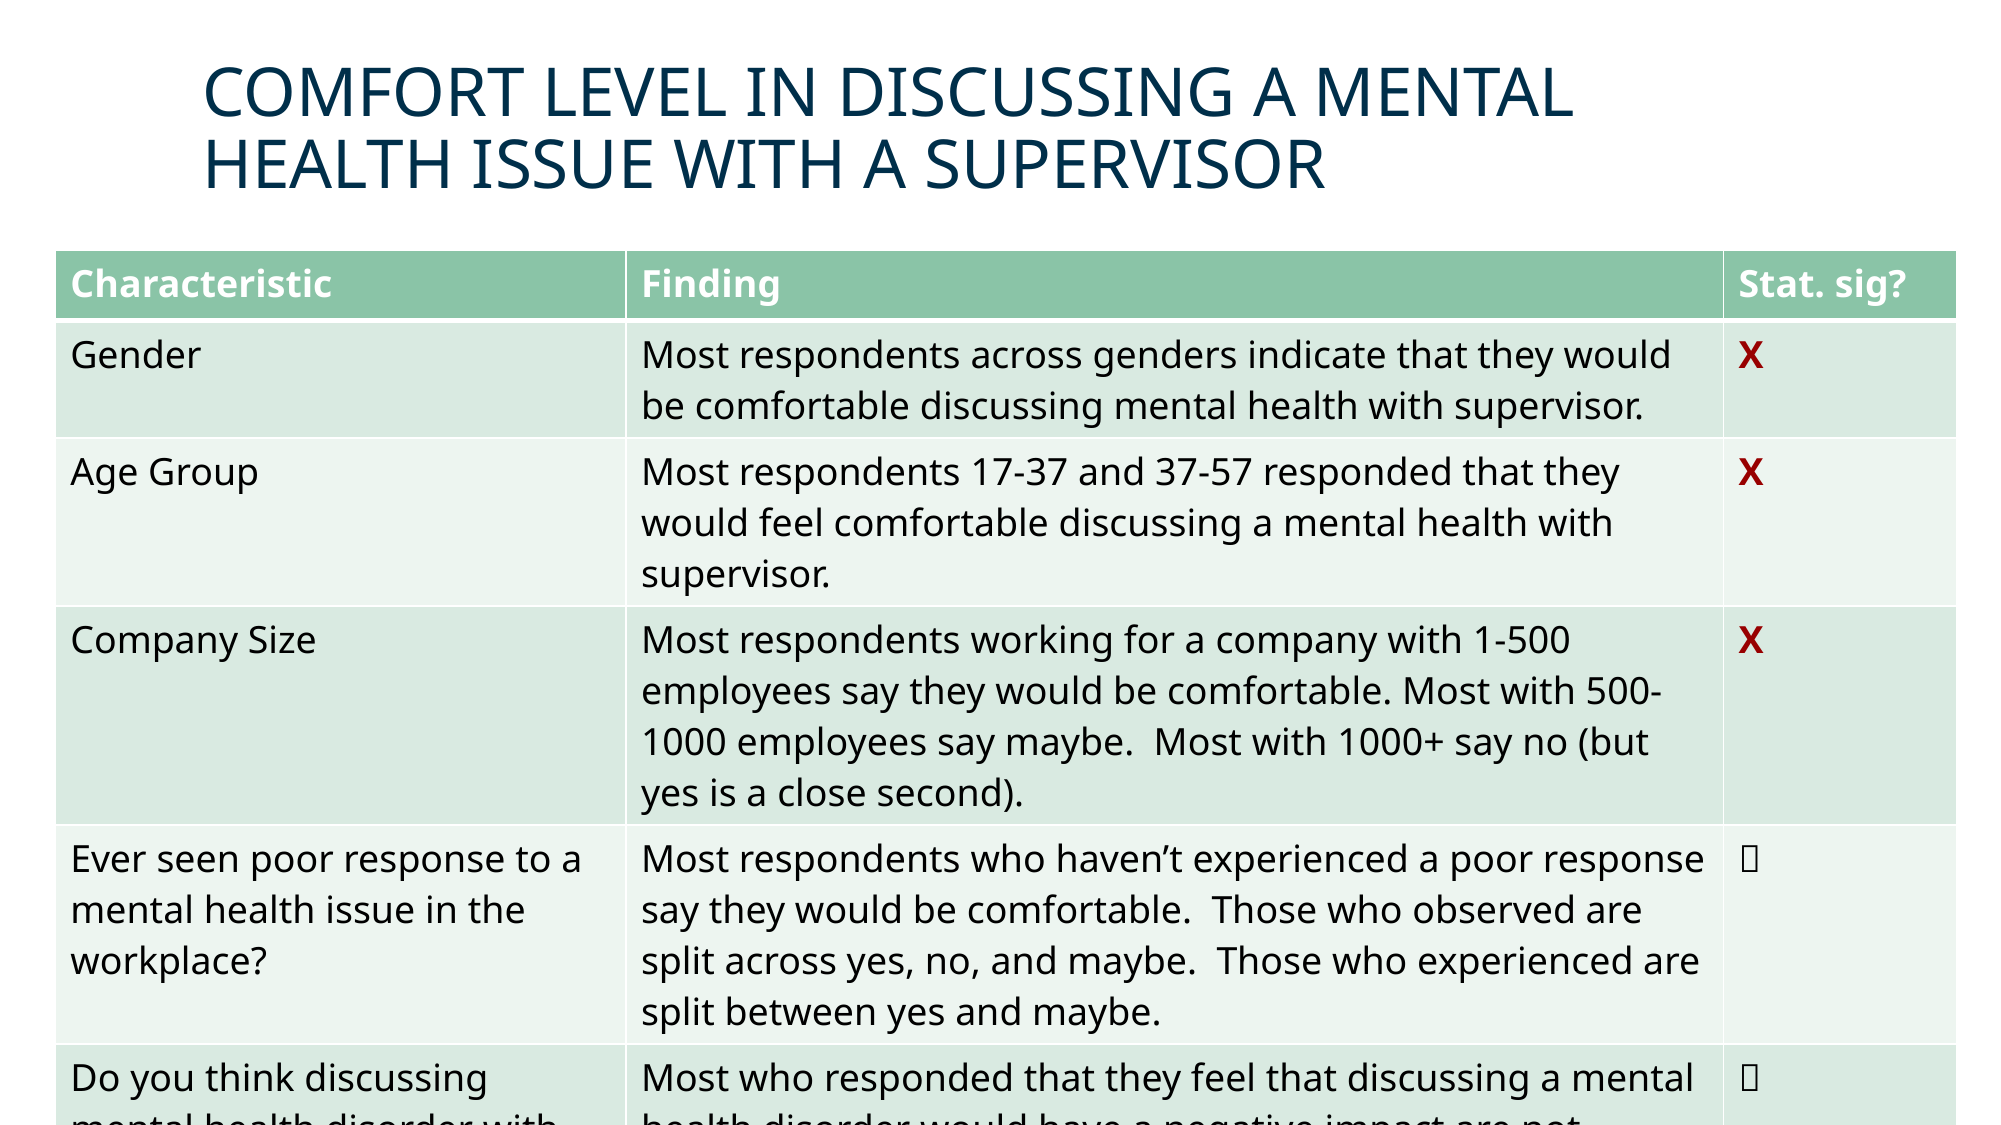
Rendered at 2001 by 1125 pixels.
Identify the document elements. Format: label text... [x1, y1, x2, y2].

table_cell ✅ [1724, 1045, 1956, 1125]
table_cell Most respondents across genders indicate that they would be comfortable discussing mental health with supervisor. [627, 323, 1723, 437]
table_cell X [1724, 323, 1956, 437]
table_cell Most respondents who haven’t experienced a poor response say they would be comfortable. Those who observed are split across yes, no, and maybe. Those who experienced are split between yes and maybe. [627, 826, 1723, 1043]
table_cell Company Size [56, 607, 625, 824]
title COMFORT LEVEL IN DISCUSSING A MENTAL HEALTH ISSUE WITH A SUPERVISOR [187, 47, 1813, 214]
table_header Stat. sig? [1724, 251, 1956, 318]
table_cell Do you think discussing mental health disorder with employer would have negative consequences? [56, 1045, 625, 1125]
table_header Characteristic [56, 251, 625, 318]
table_cell Most respondents working for a company with 1-500 employees say they would be comfortable. Most with 500-1000 employees say maybe. Most with 1000+ say no (but yes is a close second). [627, 607, 1723, 824]
table_header Finding [627, 251, 1723, 318]
table_cell Age Group [56, 439, 625, 605]
table_cell Gender [56, 323, 625, 437]
table_cell Most respondents 17-37 and 37-57 responded that they would feel comfortable discussing a mental health with supervisor. [627, 439, 1723, 605]
table_cell Most who responded that they feel that discussing a mental health disorder would have a negative impact are not comfortable discussing a mental health issue with a supervisor. The reverse is also true. [627, 1045, 1723, 1125]
table_cell Ever seen poor response to a mental health issue in the workplace? [56, 826, 625, 1043]
table_cell X [1724, 439, 1956, 605]
table_cell X [1724, 607, 1956, 824]
table_cell ✅ [1724, 826, 1956, 1043]
